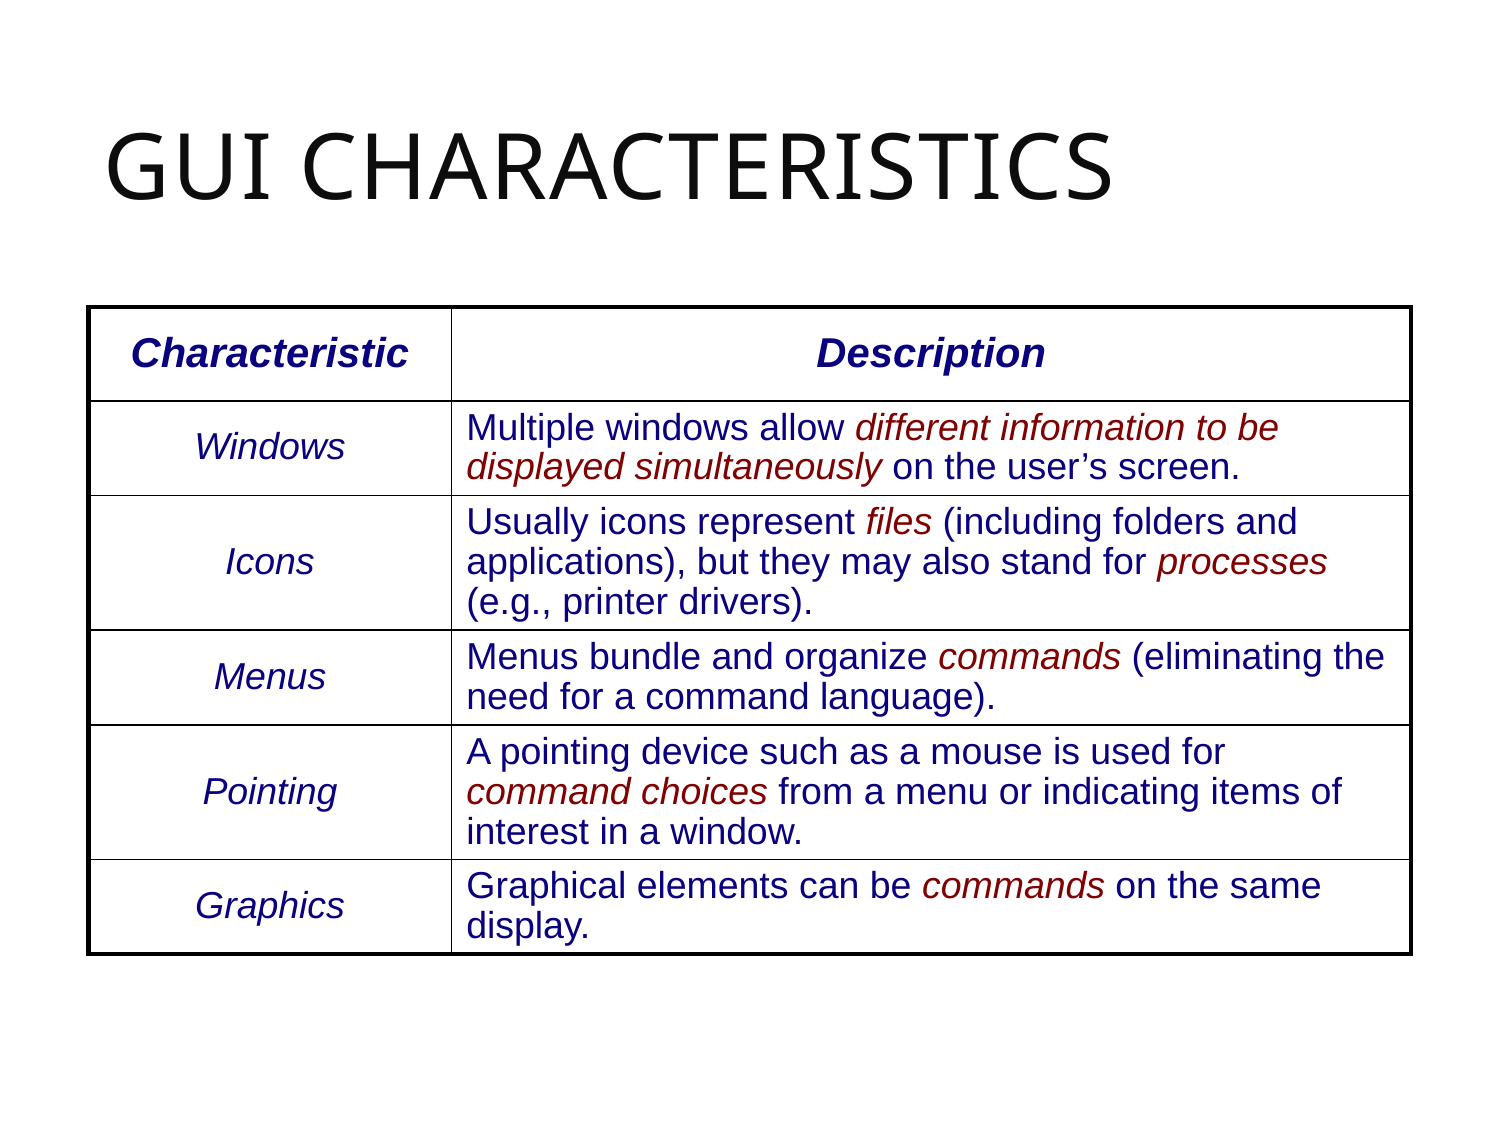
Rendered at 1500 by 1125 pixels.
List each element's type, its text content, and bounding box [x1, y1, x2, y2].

table_cell Multiple windows allow different information to be displayed simultaneously on the user’s screen. [452, 402, 1409, 495]
table_cell Menus [91, 631, 451, 724]
table_cell Windows [91, 402, 451, 495]
table_cell A pointing device such as a mouse is used for command choices from a menu or indicating items of interest in a window. [452, 726, 1409, 859]
table_header Characteristic [91, 309, 451, 400]
table_cell Menus bundle and organize commands (eliminating the need for a command language). [452, 631, 1409, 724]
table_cell Usually icons represent files (including folders and applications), but they may also stand for processes (e.g., printer drivers). [452, 496, 1409, 629]
table_cell Pointing [91, 726, 451, 859]
title GUI Characteristics [88, 106, 1175, 241]
table_cell Graphical elements can be commands on the same display. [452, 860, 1409, 952]
table_cell Graphics [91, 860, 451, 952]
table_header Description [452, 309, 1409, 400]
table_cell Icons [91, 496, 451, 629]
